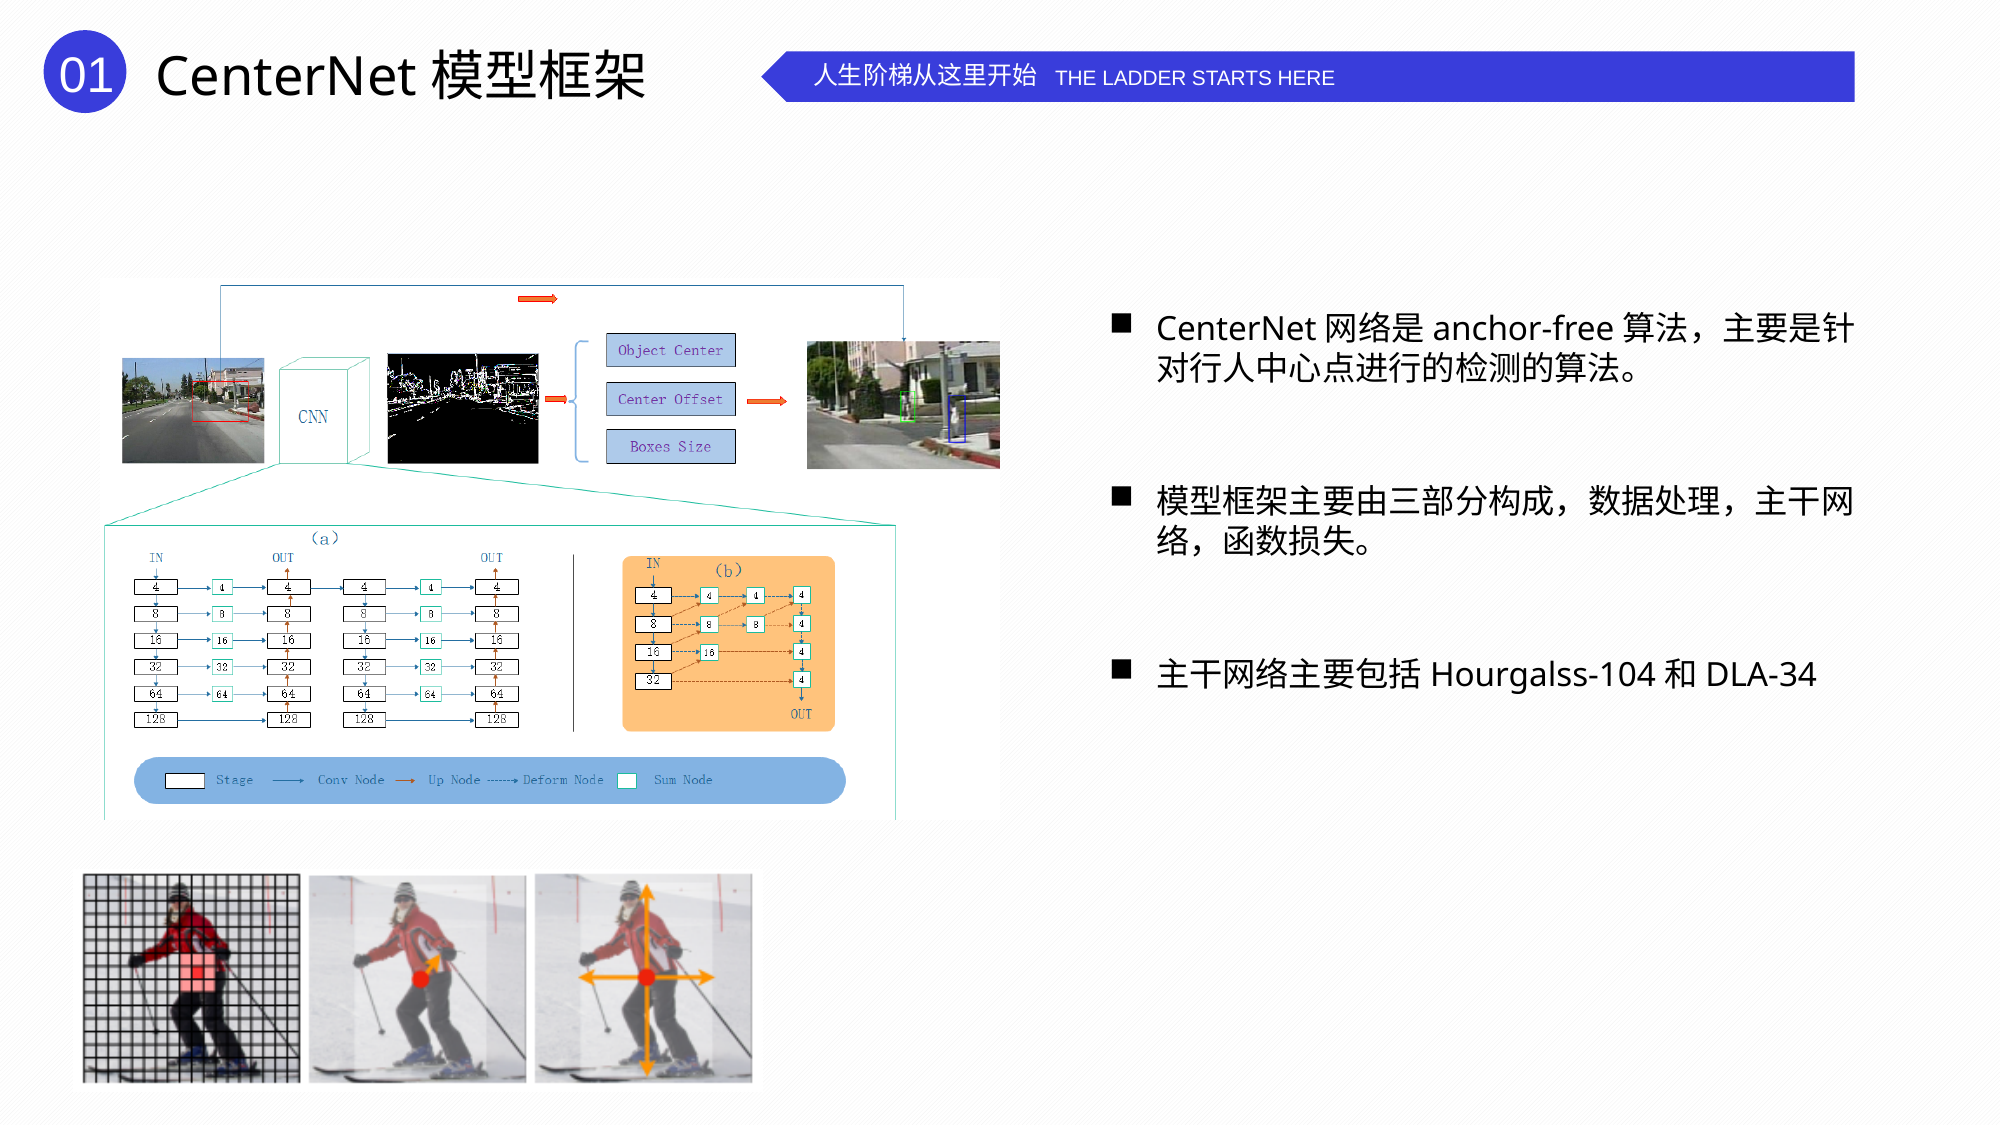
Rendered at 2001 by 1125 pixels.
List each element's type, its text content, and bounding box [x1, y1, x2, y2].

picture [73, 869, 763, 1092]
text_box CenterNet模型框架 [140, 33, 663, 114]
picture [100, 278, 1000, 820]
text_box [65, 29, 105, 34]
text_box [761, 51, 1855, 102]
text_box [67, 110, 103, 115]
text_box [1094, 300, 1887, 702]
text_box 01 [44, 34, 130, 110]
